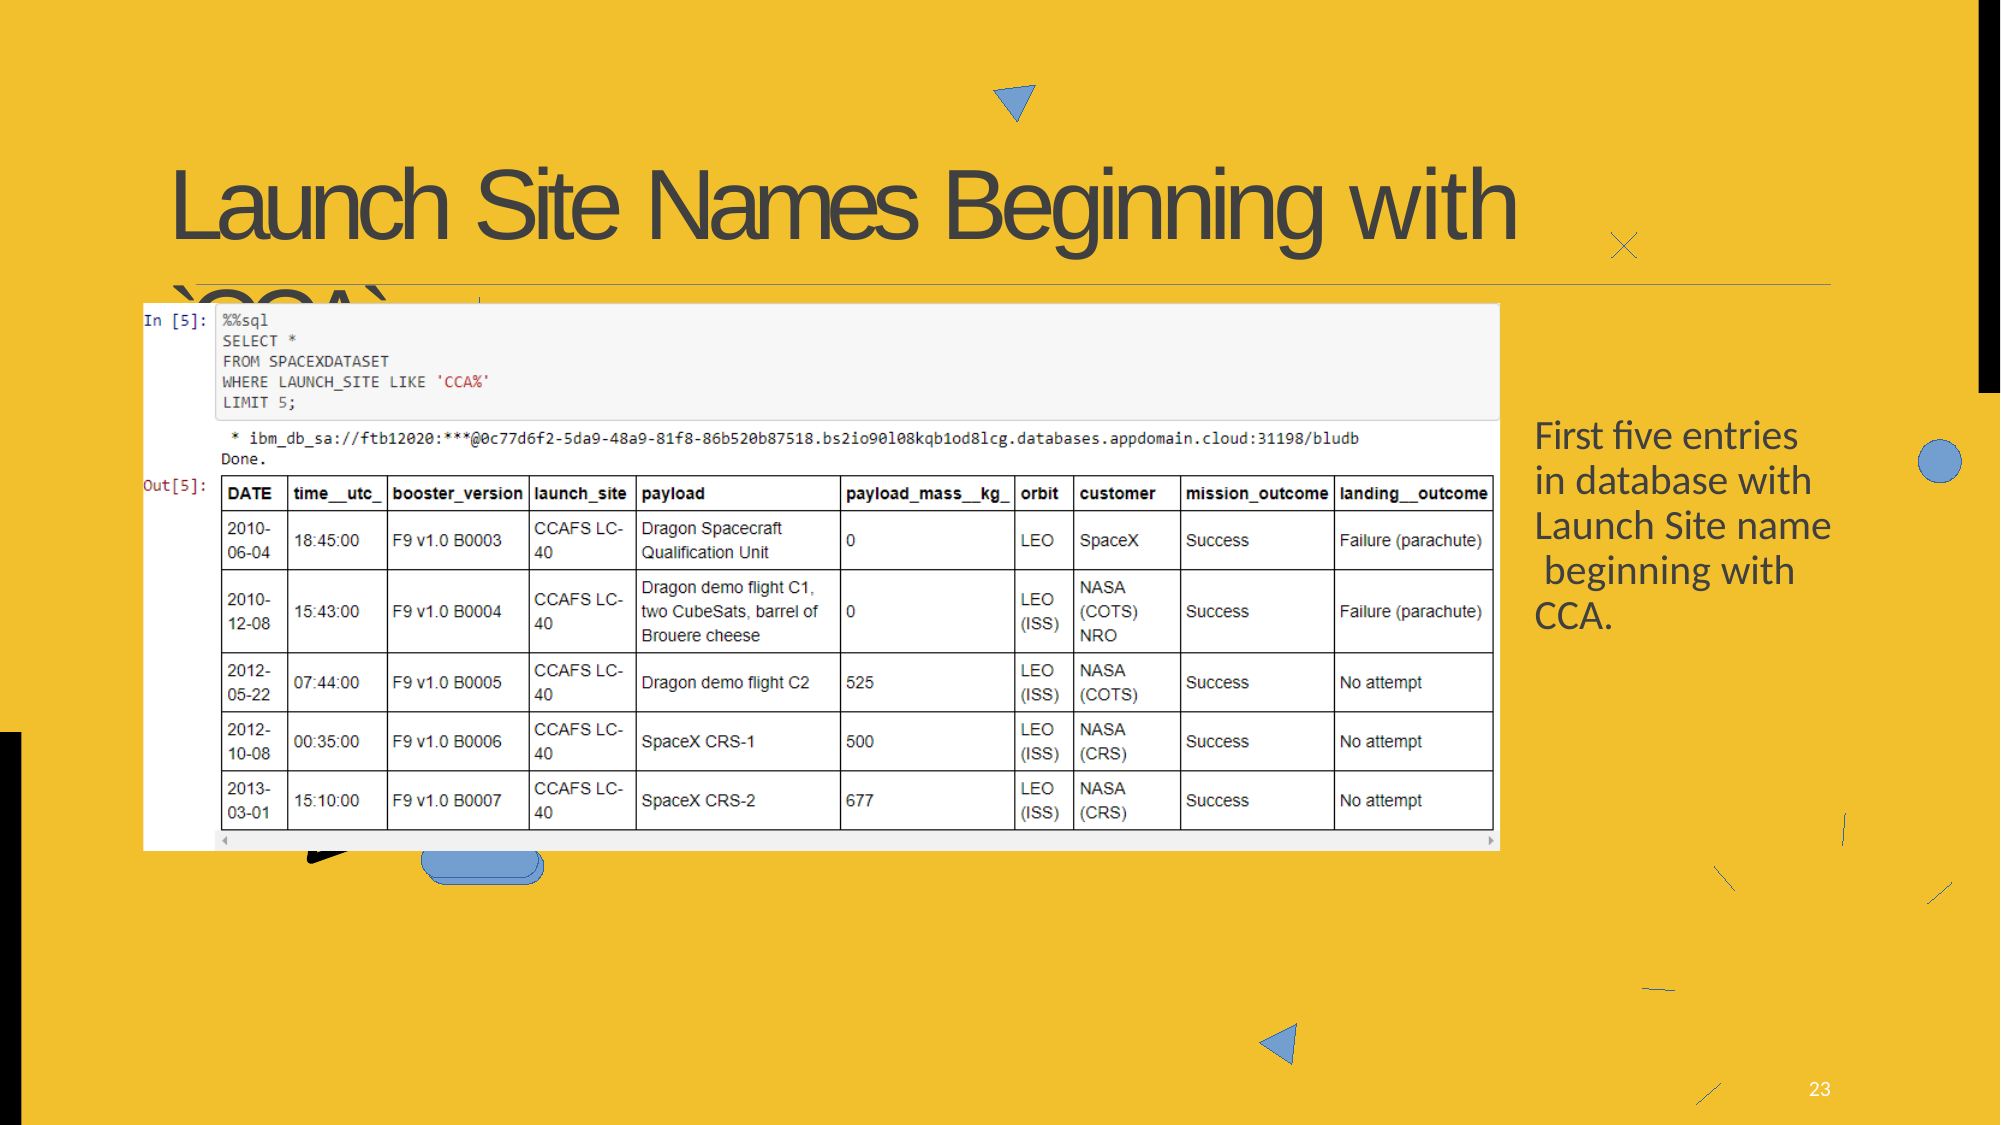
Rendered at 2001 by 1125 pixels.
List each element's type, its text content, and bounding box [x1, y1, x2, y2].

slide_number <number> [1795, 1077, 1831, 1104]
text_box [143, 303, 1501, 851]
title Launch Site Names Beginning with `CCA` [166, 137, 1724, 380]
text_box First five entries in database with Launch Site name beginning with CCA. [1532, 404, 1834, 638]
